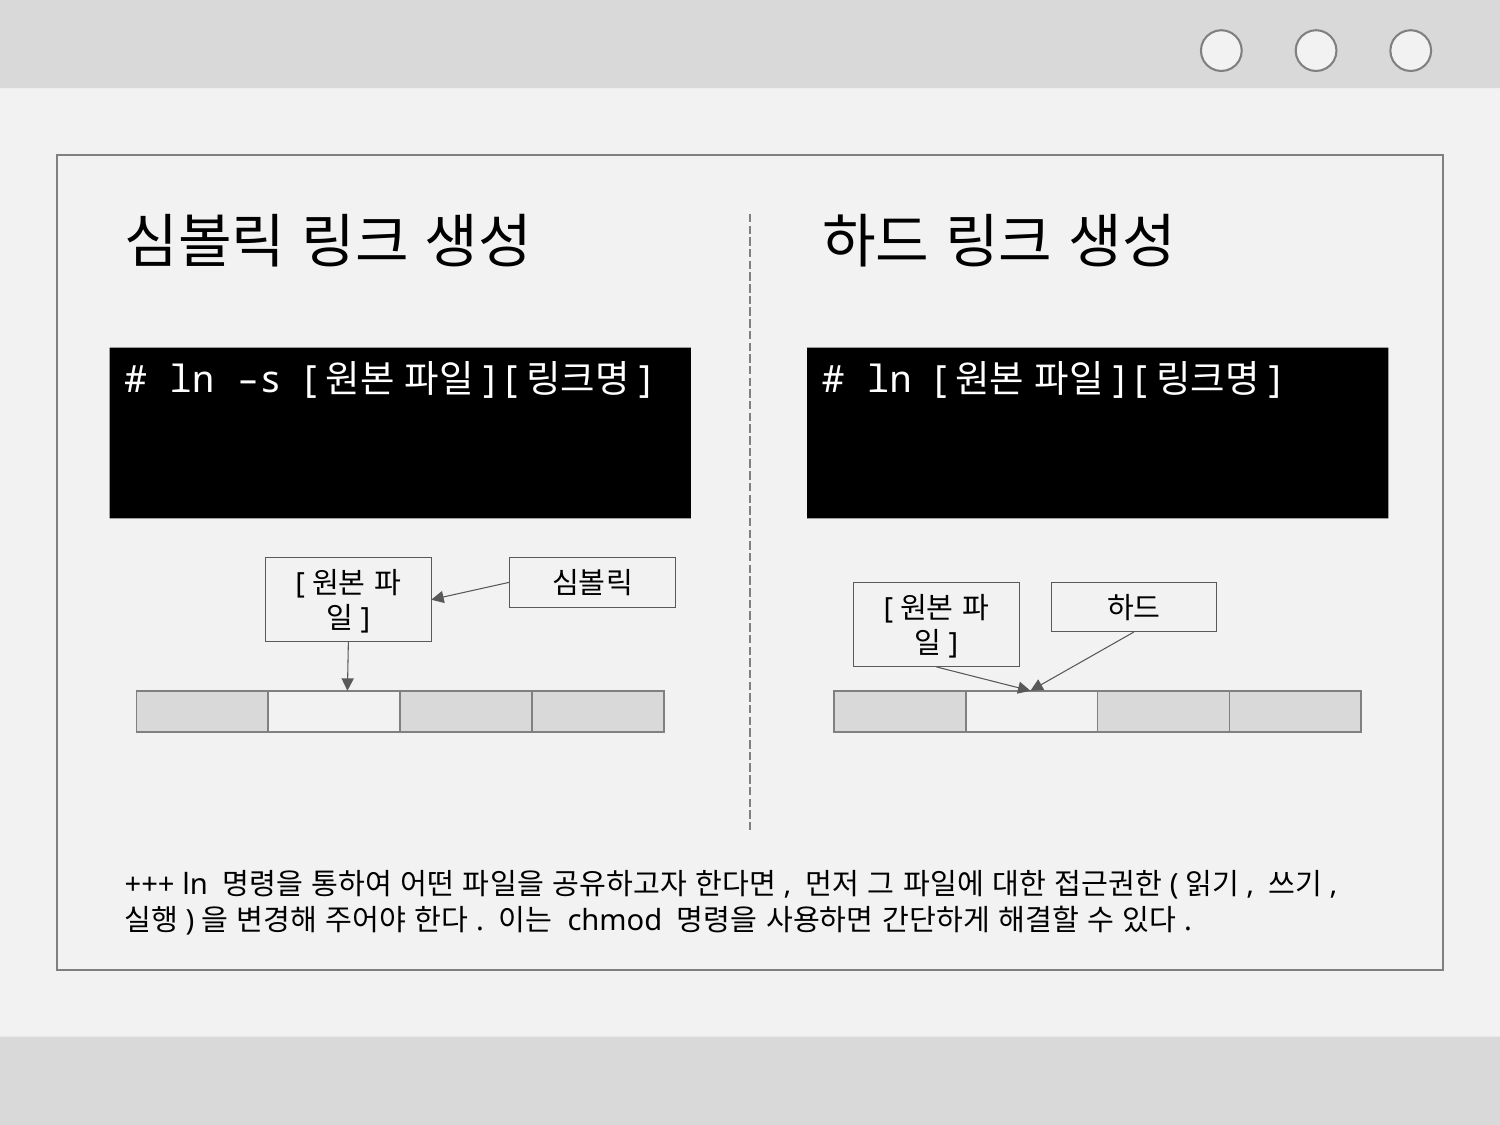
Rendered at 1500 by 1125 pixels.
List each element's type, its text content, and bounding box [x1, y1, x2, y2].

text_box [1199, 29, 1243, 73]
text_box 하드 링크 생성 [807, 196, 1389, 282]
table_header [533, 692, 663, 731]
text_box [1030, 632, 1135, 691]
text_box [원본 파일] [265, 557, 432, 642]
text_box [0, 1036, 1500, 1125]
text_box [0, 0, 1500, 89]
text_box # ln –s [원본 파일] [링크명] [109, 347, 692, 519]
table_header [967, 692, 1097, 731]
table_header [269, 692, 399, 731]
text_box 하드 [1051, 582, 1217, 632]
table_header [1098, 692, 1229, 731]
text_box [56, 154, 1444, 971]
text_box # ln [원본 파일] [링크명] [806, 347, 1389, 519]
text_box [1294, 29, 1338, 73]
text_box [원본 파일] [853, 582, 1020, 667]
text_box [1389, 29, 1433, 73]
table_header [1230, 692, 1360, 731]
table_header [401, 692, 531, 731]
text_box 심볼릭 링크 생성 [110, 196, 692, 282]
text_box +++ ln 명령을 통하여 어떤 파일을 공유하고자 한다면, 먼저 그 파일에 대한 접근권한(읽기, 쓰기, 실행)을 변경해 주어야 한다. 이는 chmod 명령을 사용하면 간단하게 해결할 수 있다. [109, 858, 1391, 944]
table_header [835, 692, 965, 731]
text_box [936, 632, 1030, 691]
text_box 심볼릭 [509, 557, 676, 608]
table_header [137, 692, 267, 731]
